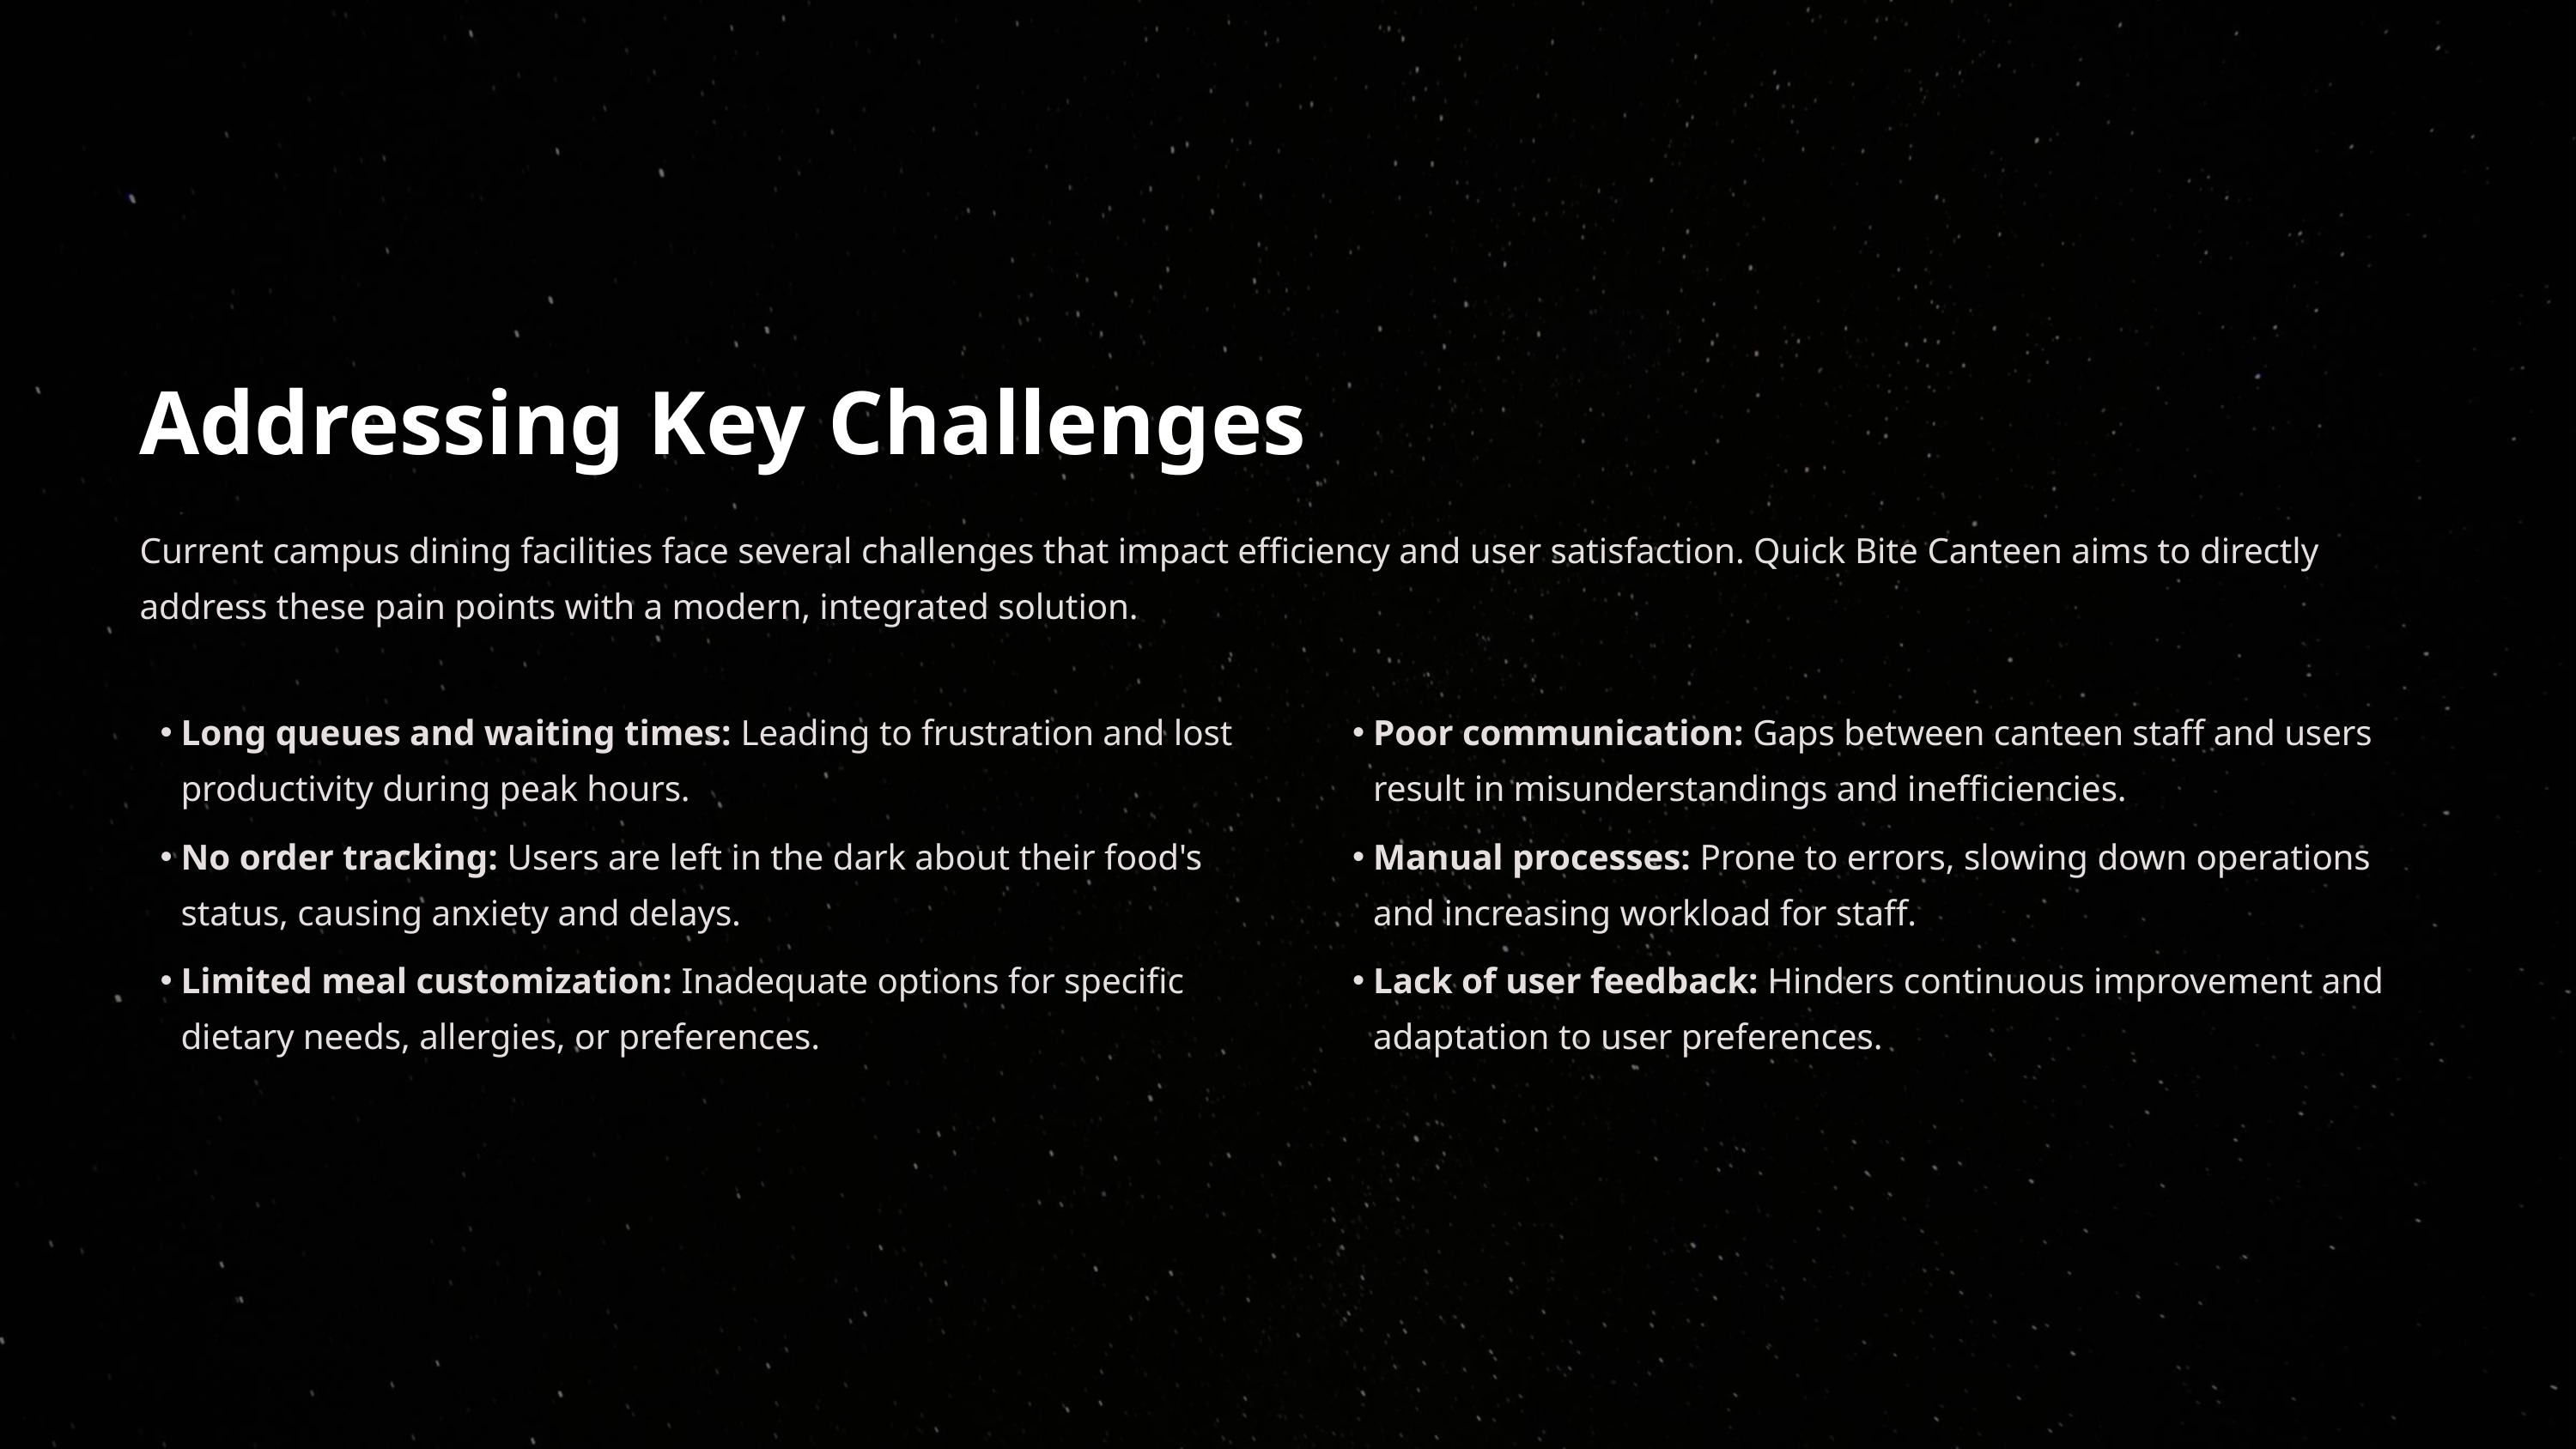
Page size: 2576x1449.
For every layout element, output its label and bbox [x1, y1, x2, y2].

text_box [0, 0, 2574, 1449]
